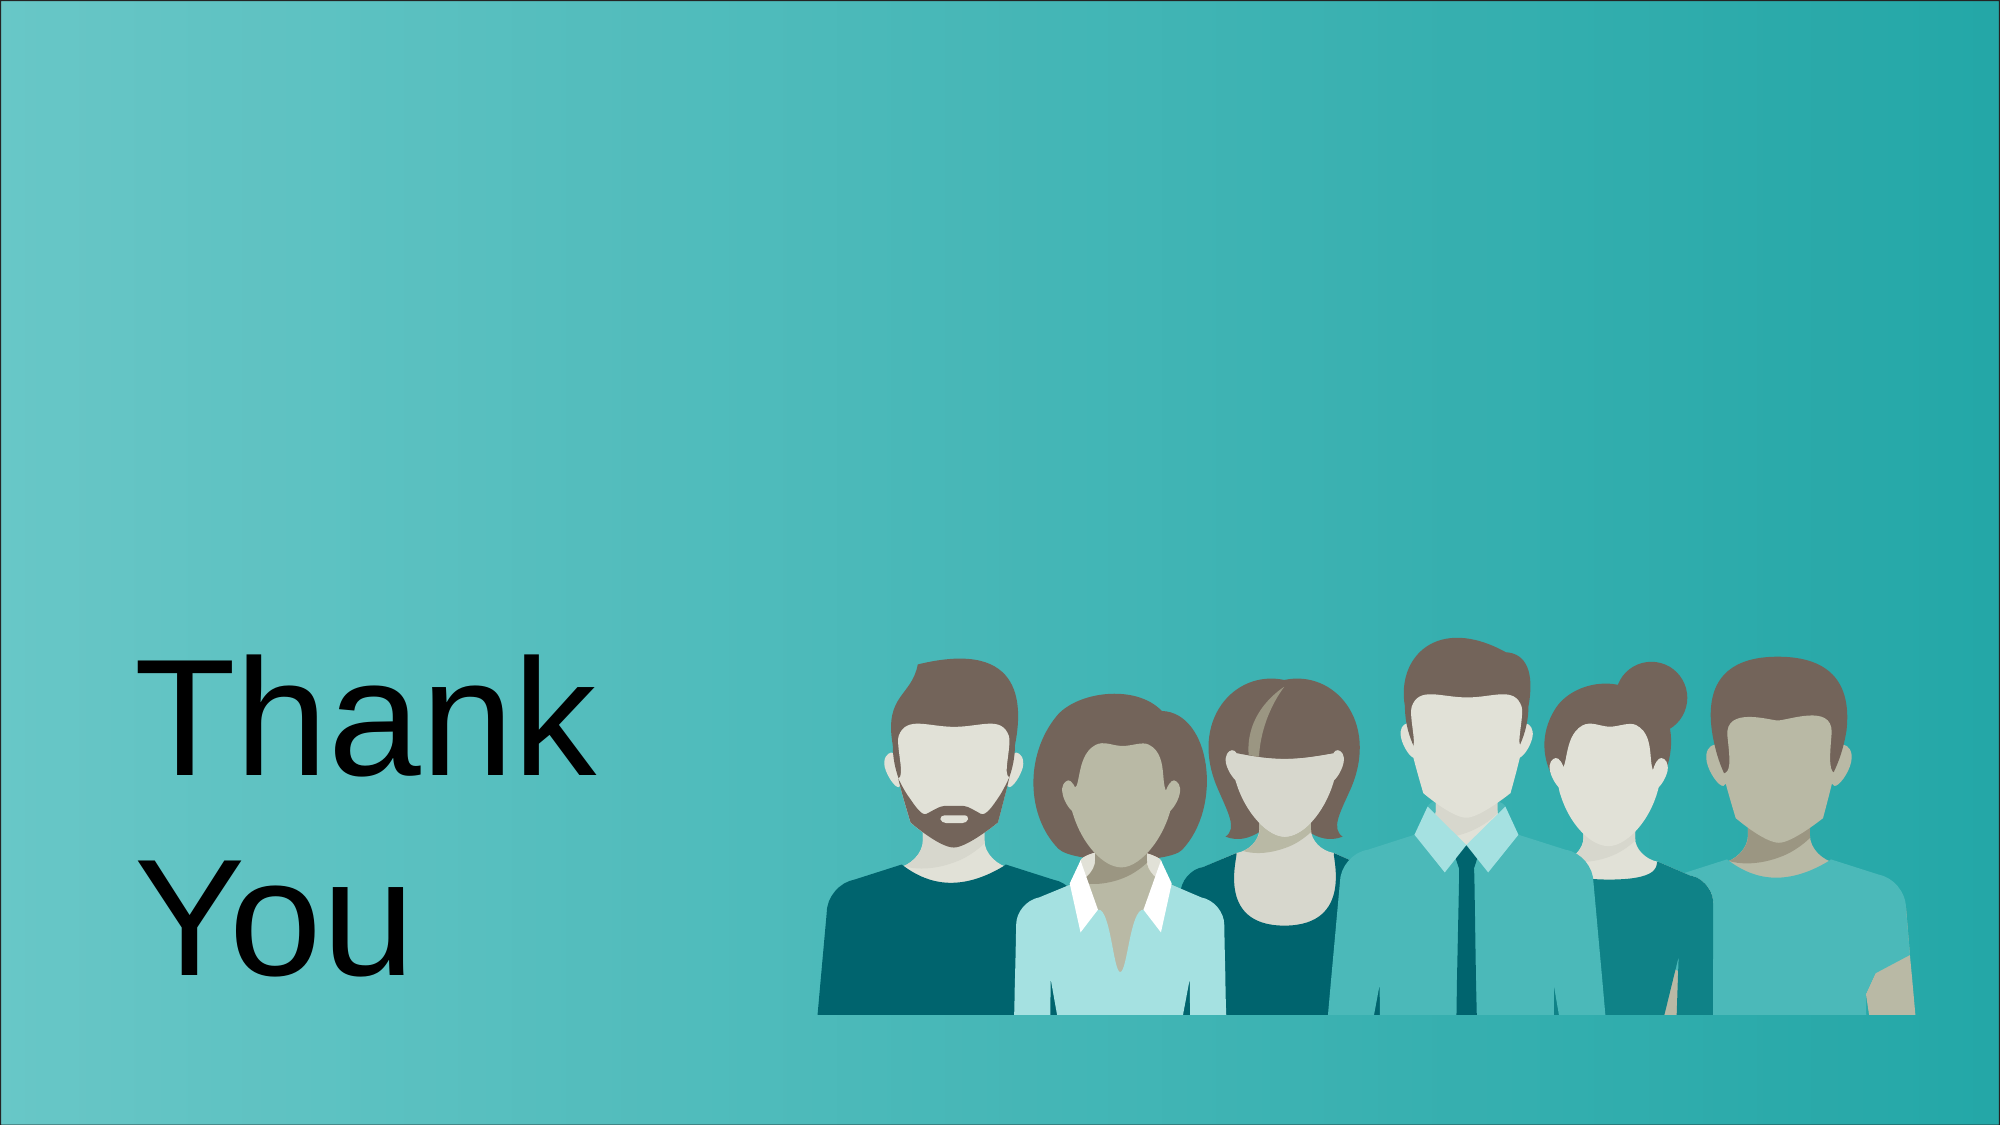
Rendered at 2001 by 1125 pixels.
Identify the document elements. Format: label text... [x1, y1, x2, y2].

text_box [817, 614, 1916, 1016]
text_box Thank You [134, 609, 644, 1010]
